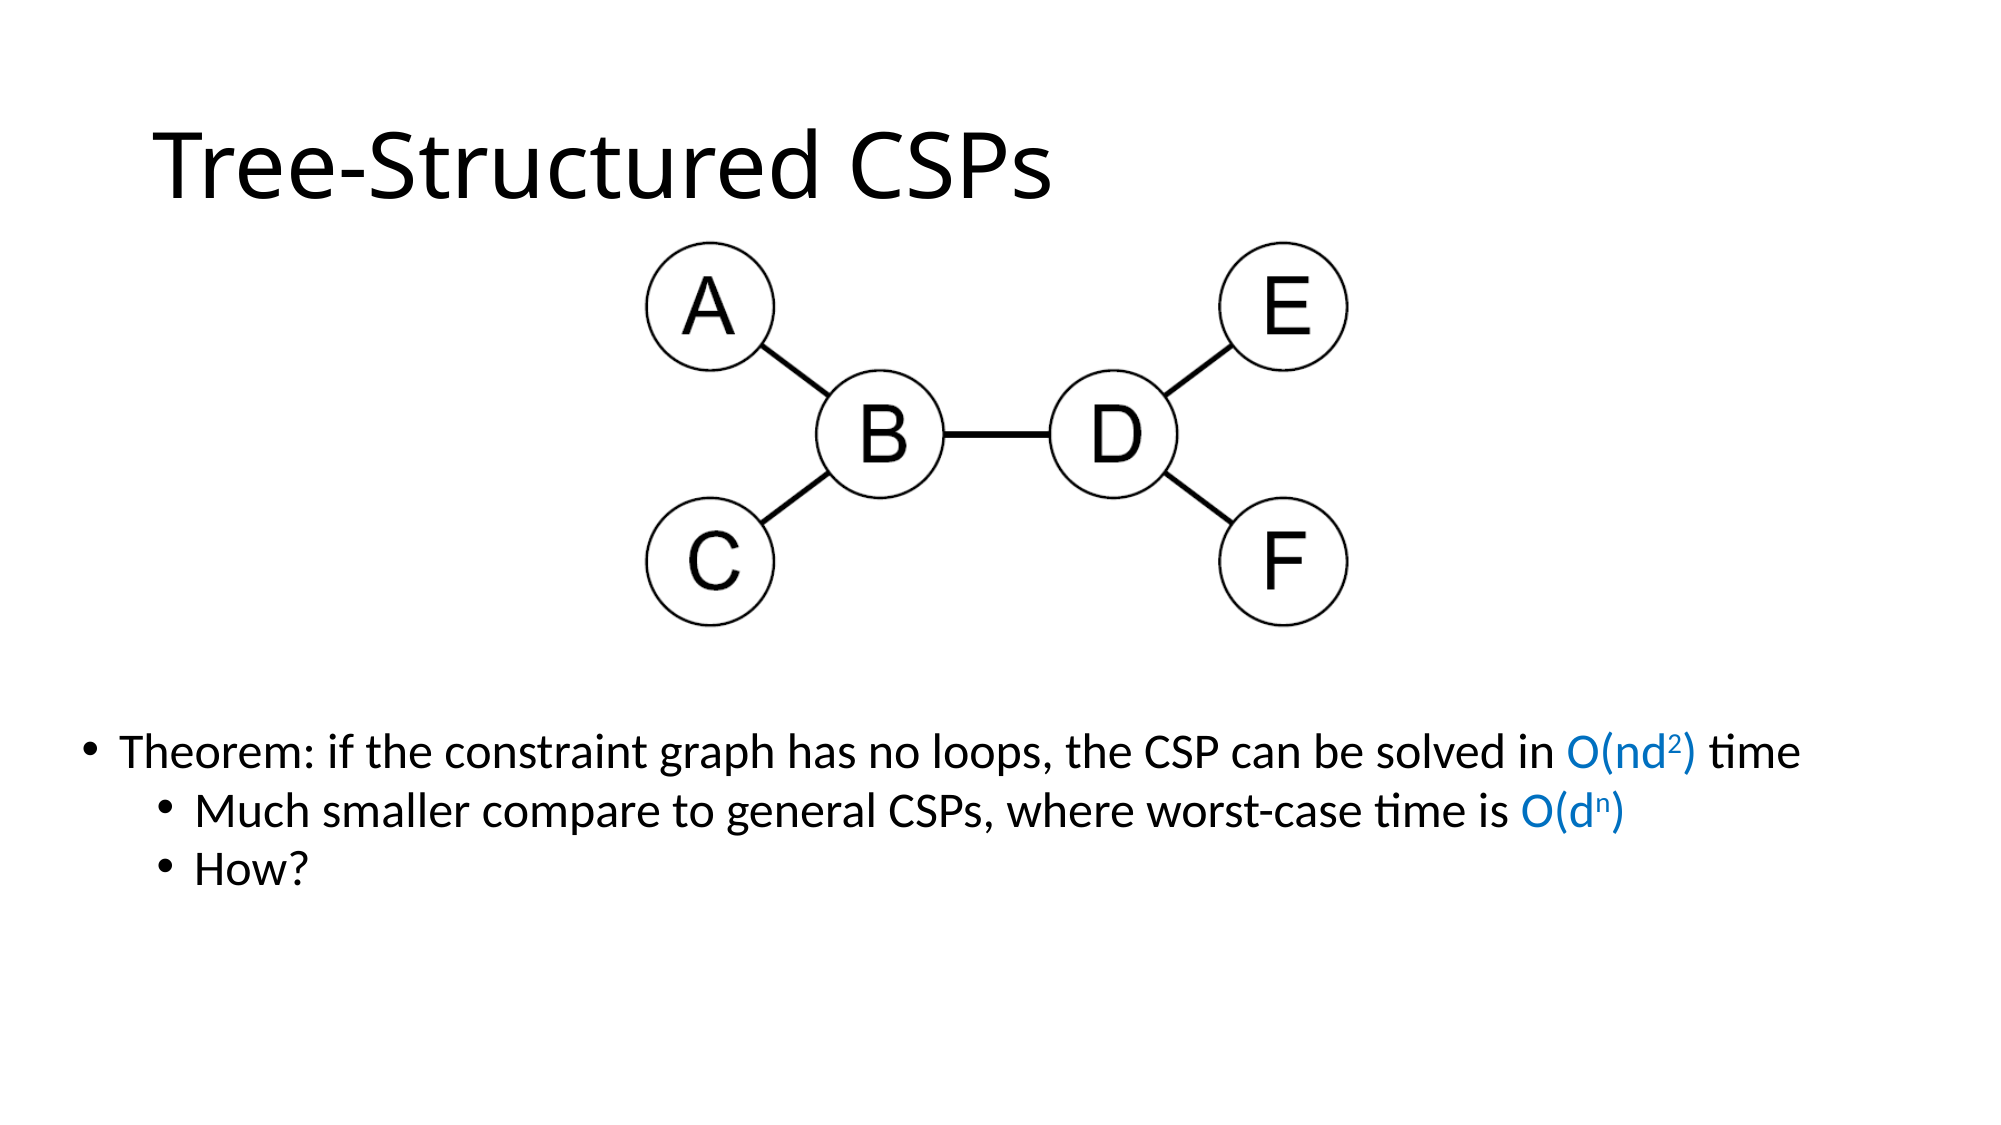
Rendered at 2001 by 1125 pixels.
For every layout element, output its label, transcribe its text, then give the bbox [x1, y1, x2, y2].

picture [637, 224, 1363, 643]
title Tree-Structured CSPs [137, 59, 1863, 229]
list Theorem: if the constraint graph has no loops, the CSP can be solved in O(nd2) time Much smaller compare to general CSPs, where worst-case time is O(dn) How? [66, 229, 1925, 1005]
